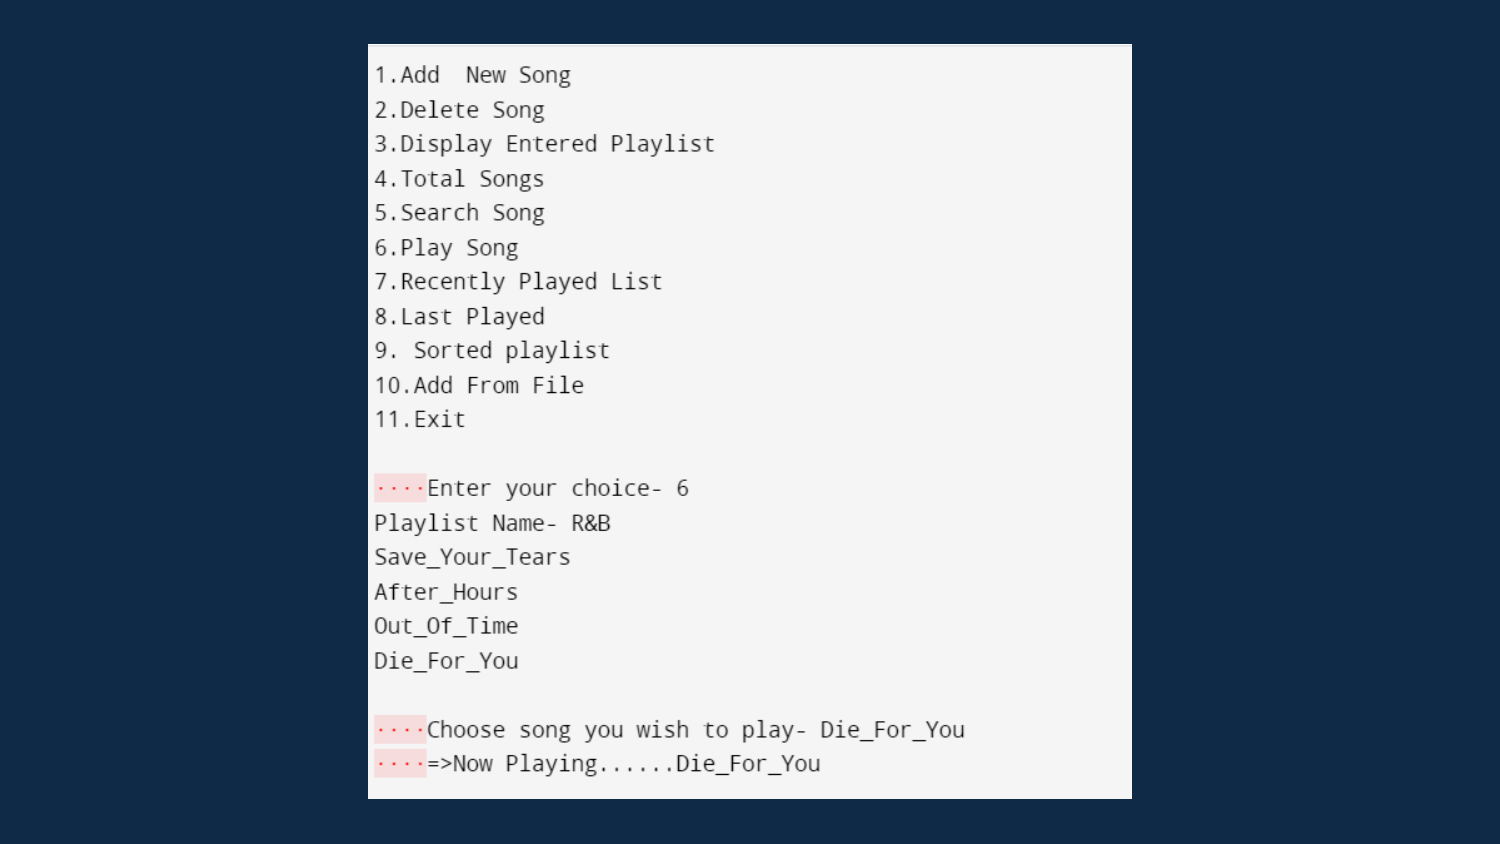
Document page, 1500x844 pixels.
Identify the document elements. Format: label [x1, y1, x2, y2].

picture [367, 44, 1133, 799]
